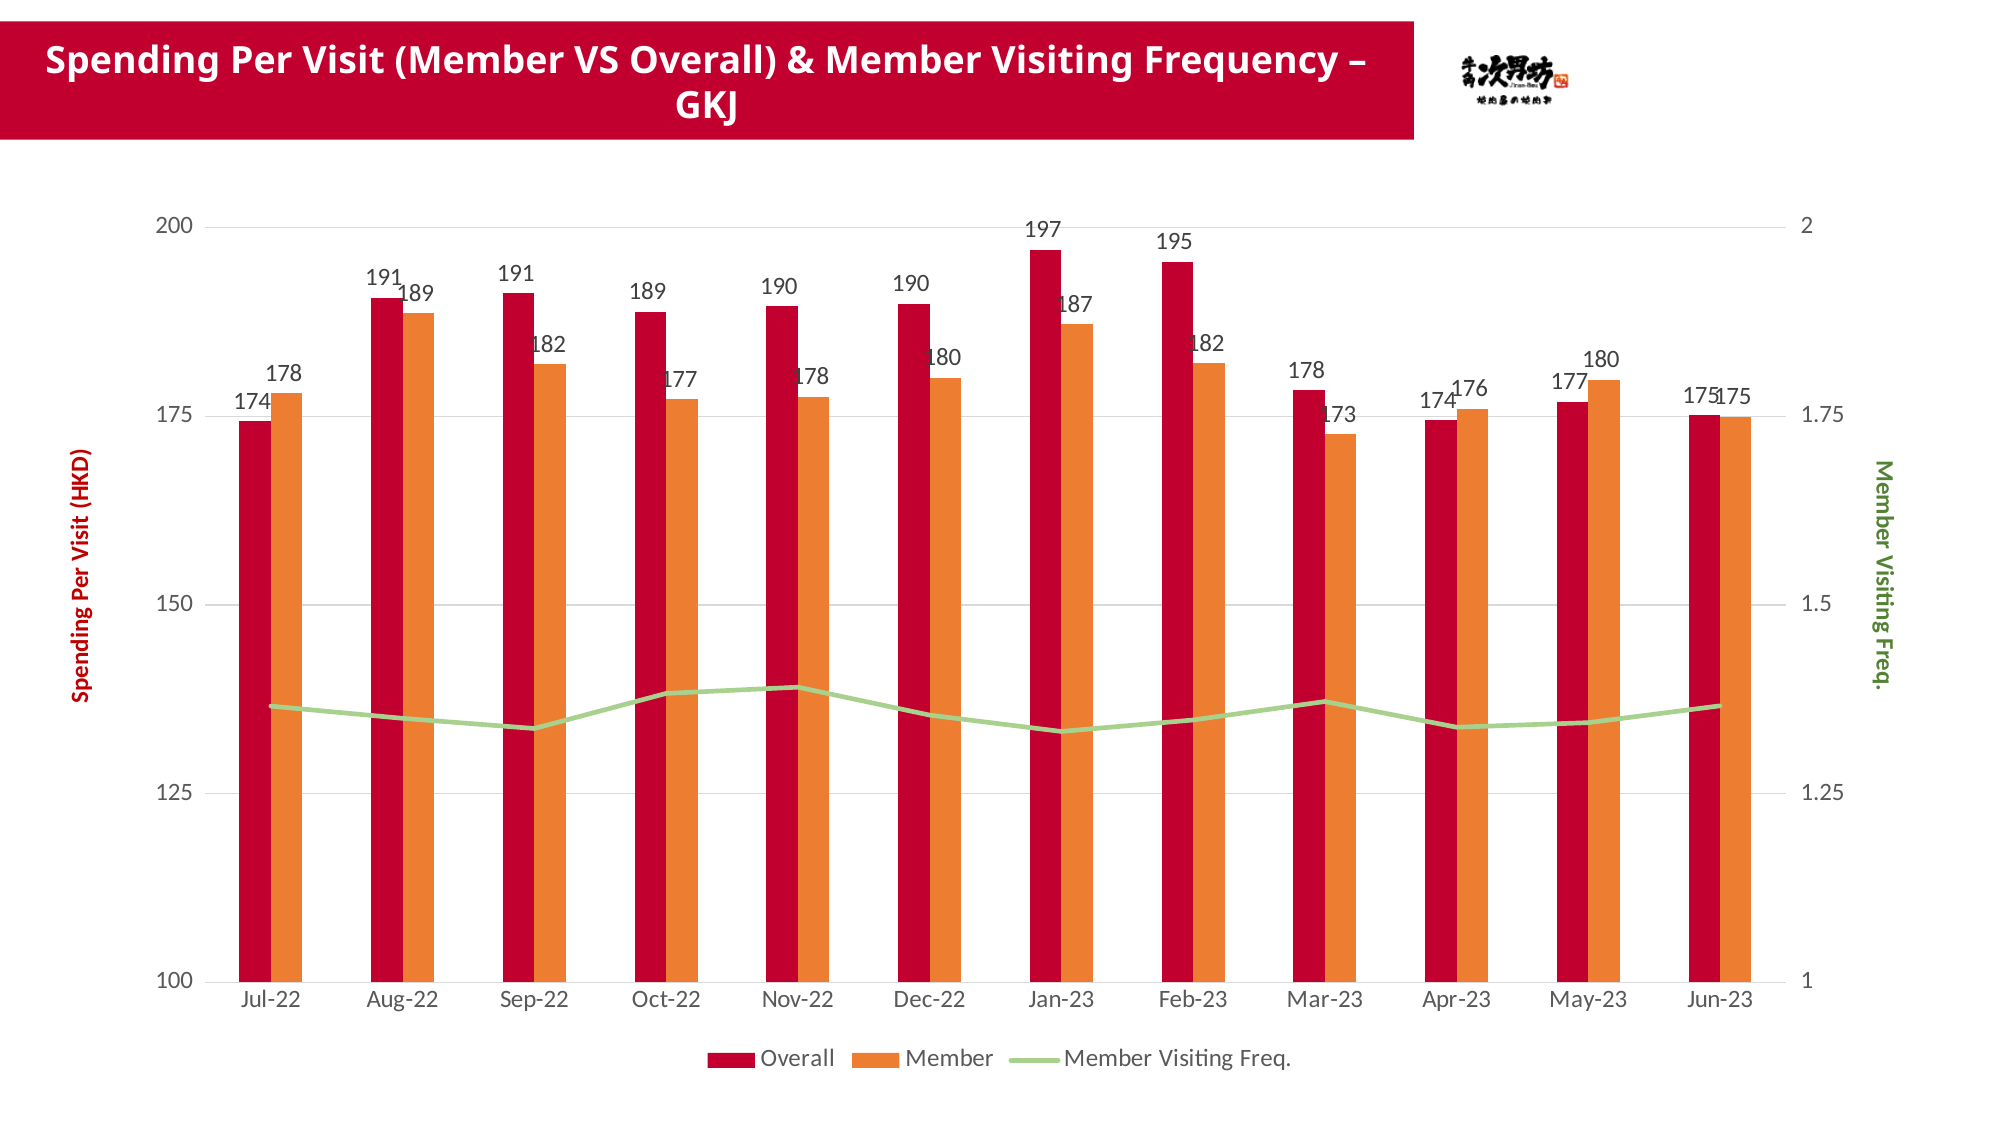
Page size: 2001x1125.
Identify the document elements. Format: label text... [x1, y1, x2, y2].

picture [1461, 55, 1569, 106]
text_box Spending Per Visit (HKD) [55, 174, 101, 978]
chart [120, 197, 1880, 1079]
text_box Member Visiting Freq. [1864, 174, 1910, 978]
text_box Spending Per Visit (Member VS Overall) & Member Visiting Frequency – GKJ [0, 20, 1415, 141]
